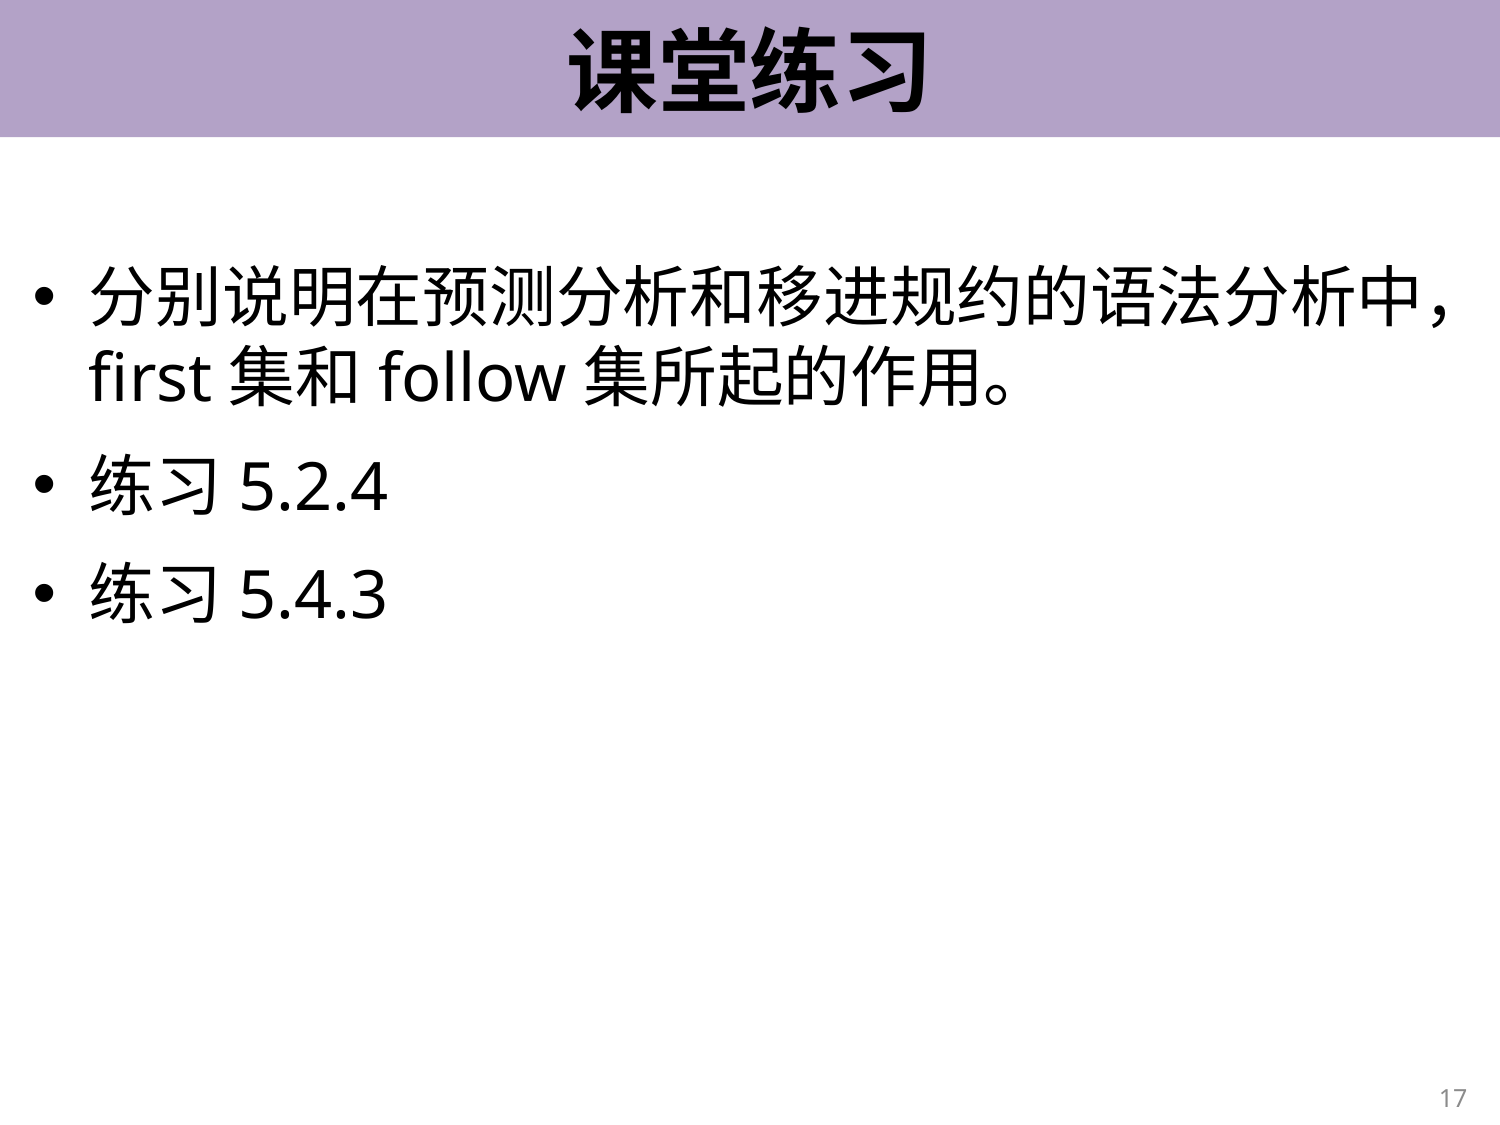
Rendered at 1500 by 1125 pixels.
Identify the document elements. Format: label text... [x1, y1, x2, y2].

list 分别说明在预测分析和移进规约的语法分析中，first集和follow集所起的作用。 练习5.2.4 练习5.4.3 [17, 139, 1483, 1037]
title 课堂练习 [0, 0, 1500, 138]
slide_number 17 [1132, 1069, 1483, 1125]
